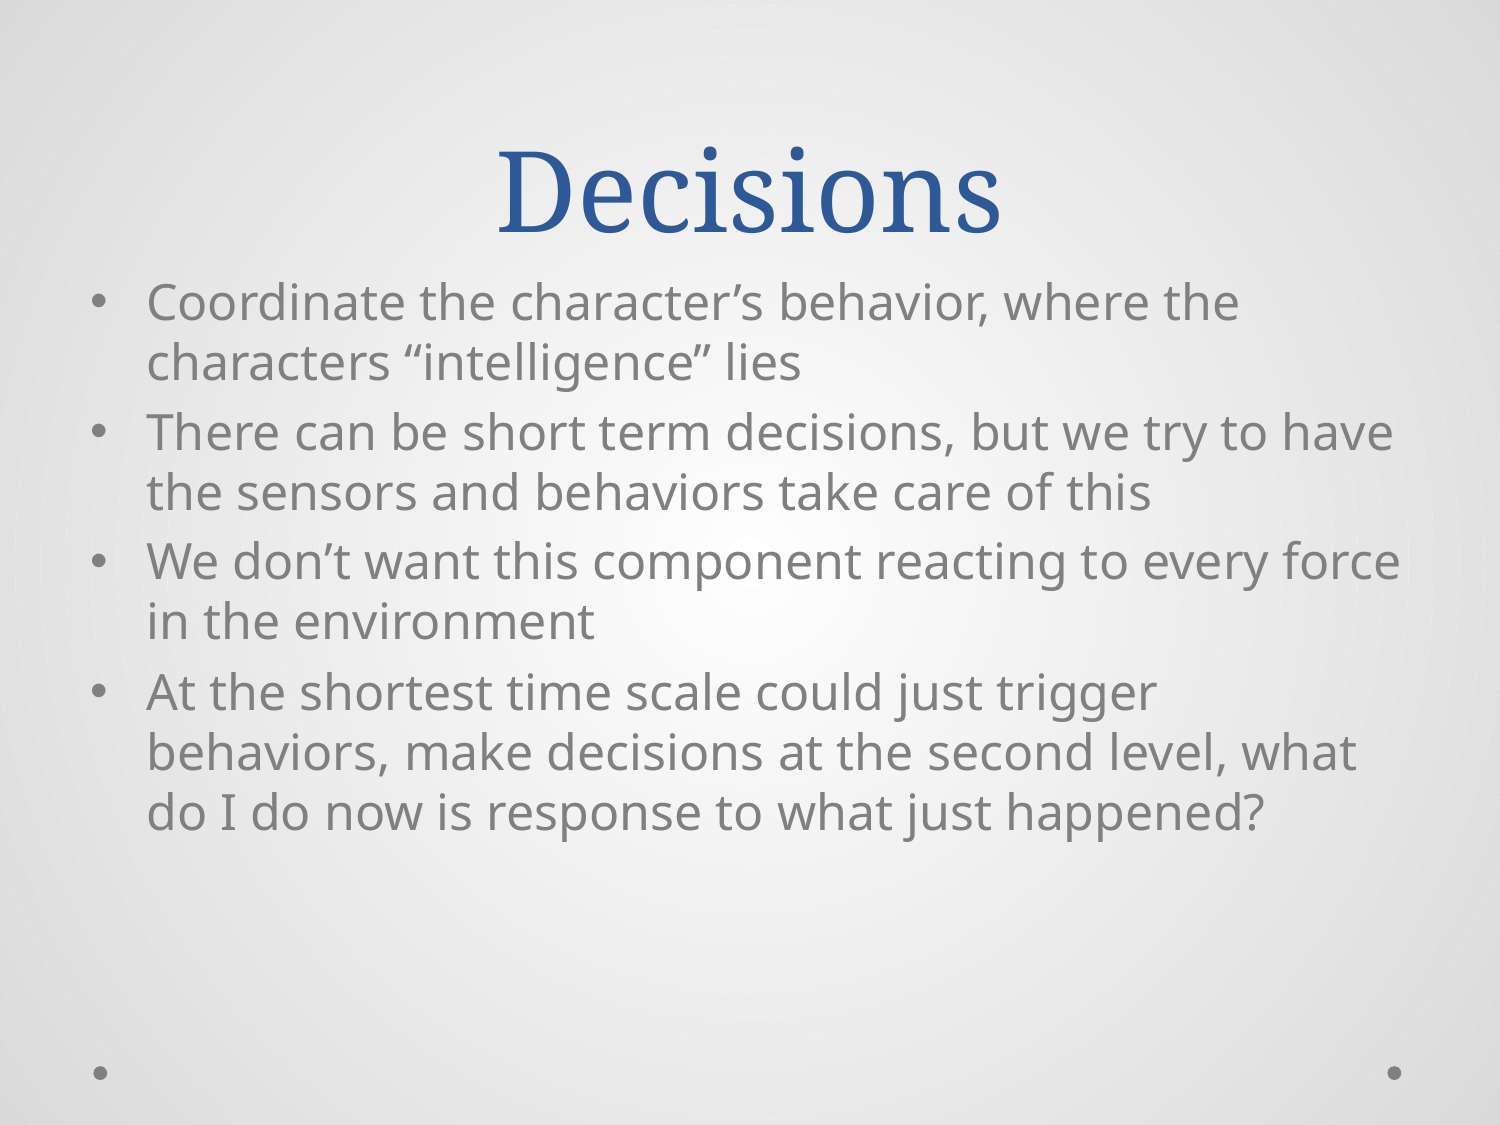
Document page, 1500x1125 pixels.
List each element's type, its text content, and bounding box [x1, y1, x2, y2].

title Decisions [75, 0, 1425, 262]
list Coordinate the character’s behavior, where the characters “intelligence” lies There can be short term decisions, but we try to have the sensors and behaviors take care of this We don’t want this component reacting to every force in the environment At the shortest time scale could just trigger behaviors, make decisions at the second level, what do I do now is response to what just happened? [75, 262, 1425, 1005]
